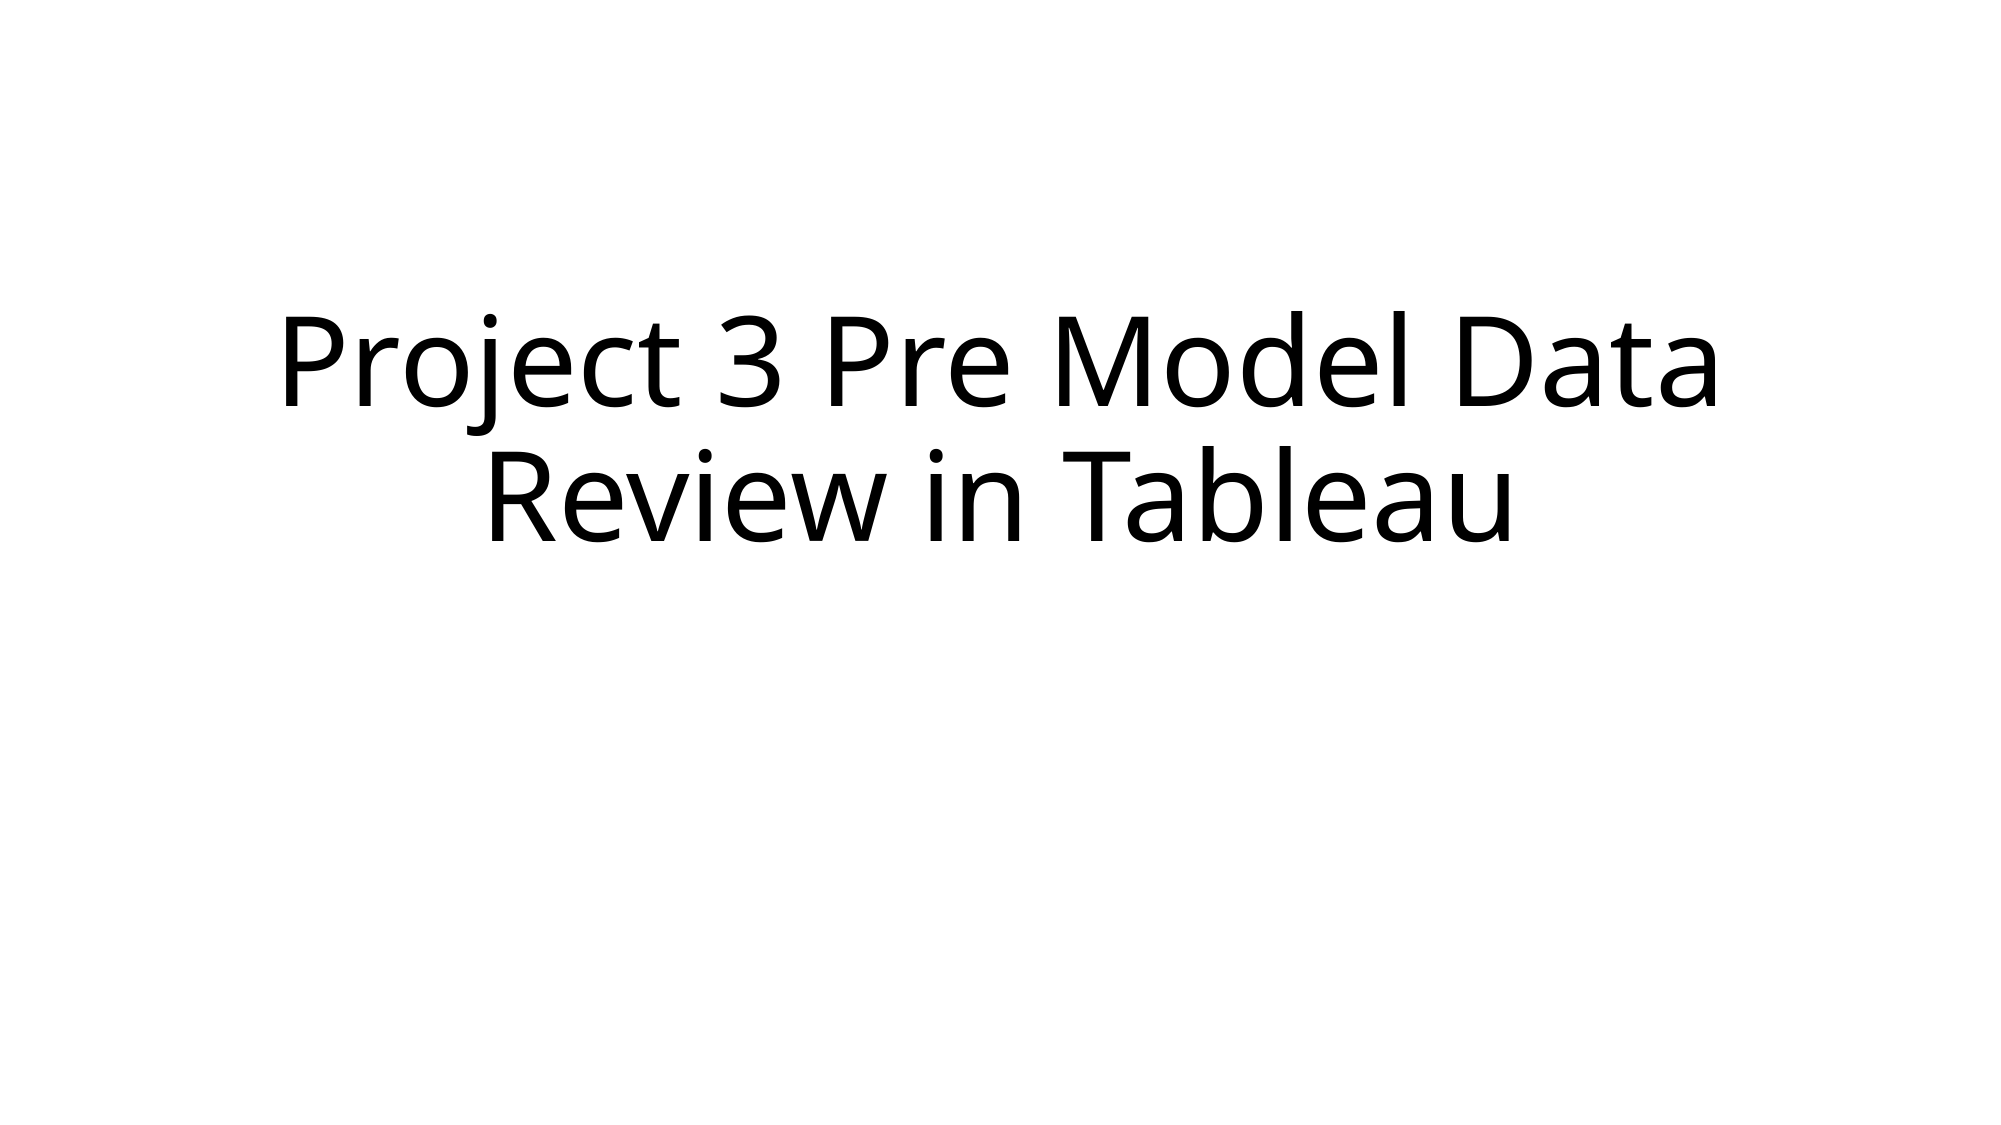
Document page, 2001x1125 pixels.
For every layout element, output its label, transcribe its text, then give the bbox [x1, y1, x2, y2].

title Project 3 Pre Model Data Review in Tableau [249, 184, 1750, 576]
